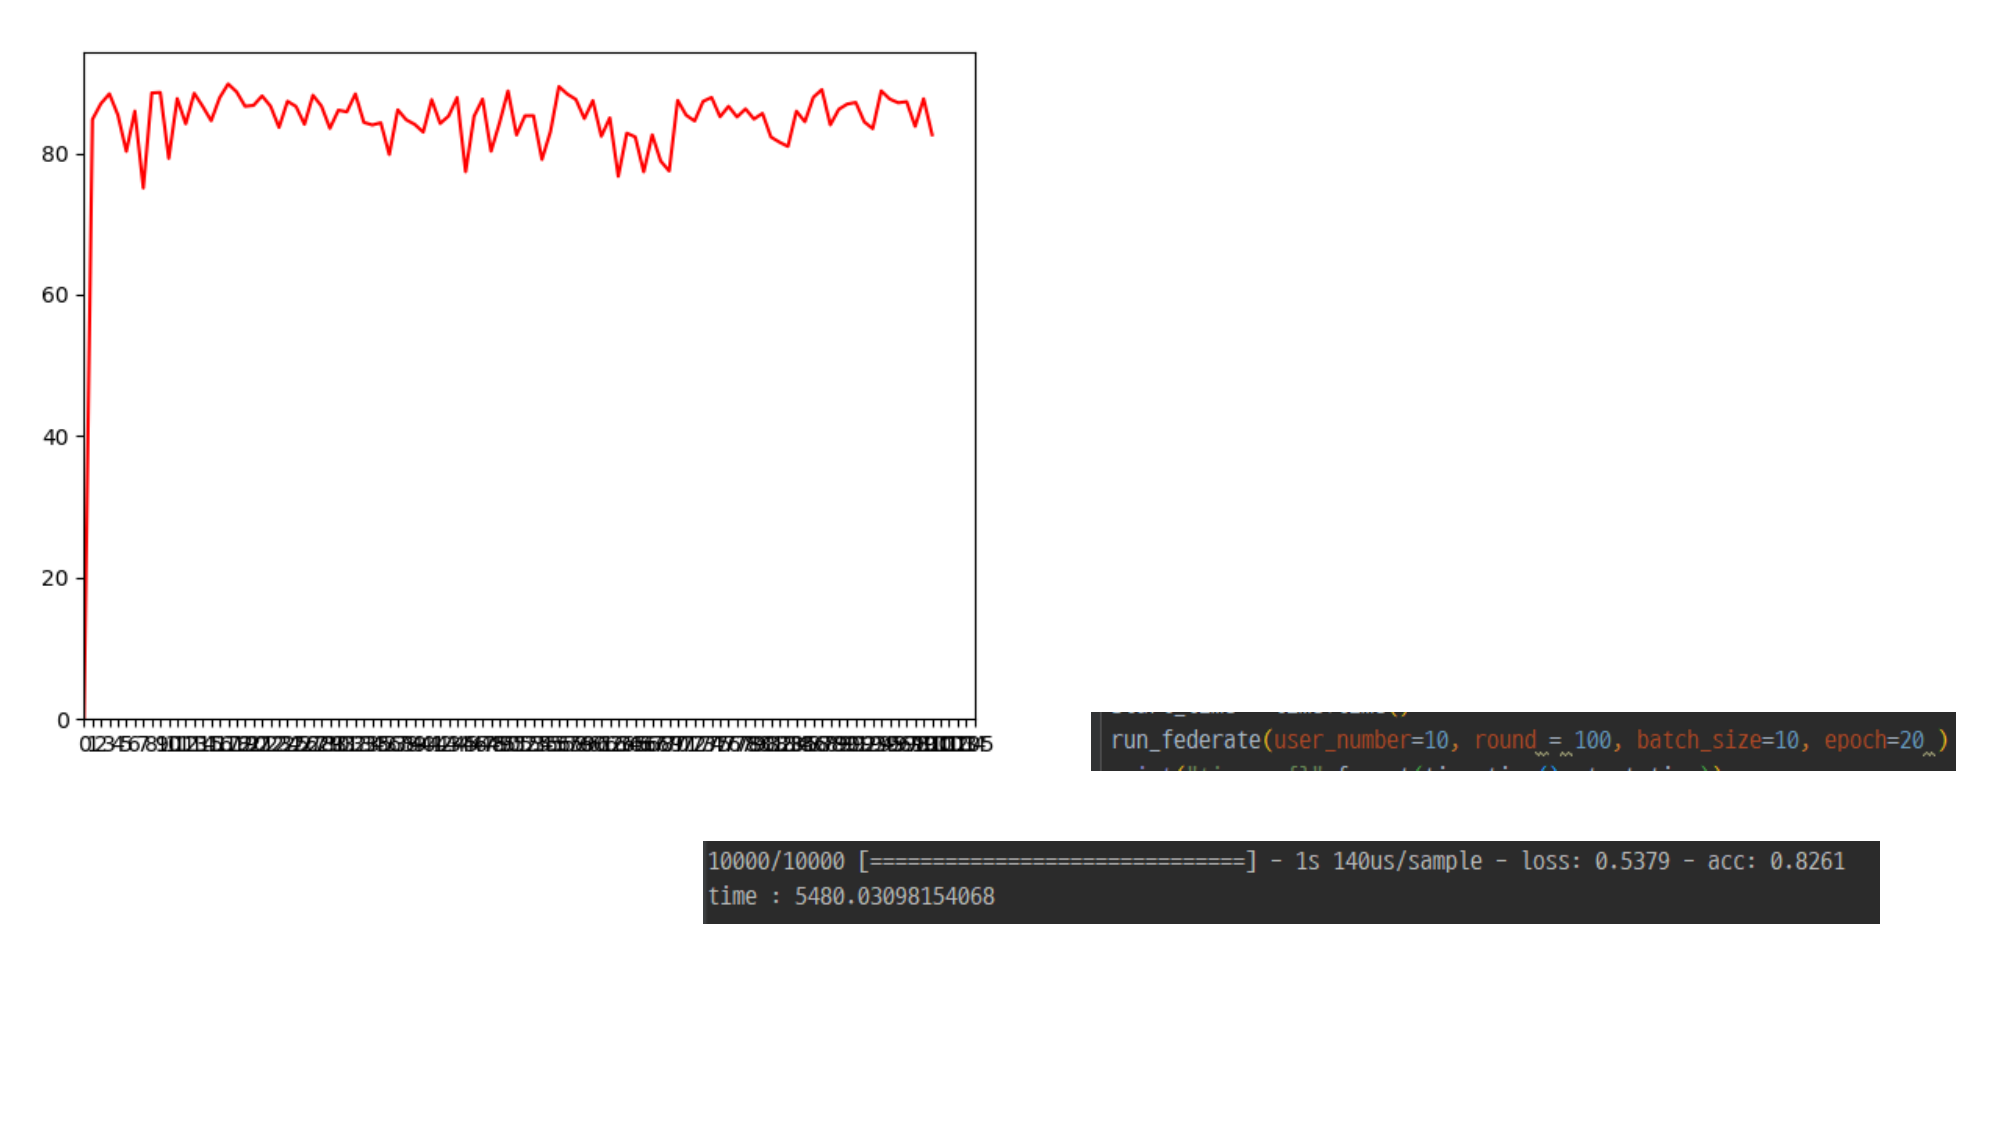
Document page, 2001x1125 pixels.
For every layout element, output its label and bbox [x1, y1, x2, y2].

picture [1091, 712, 1956, 771]
picture [703, 841, 1880, 924]
picture [18, 29, 1019, 780]
